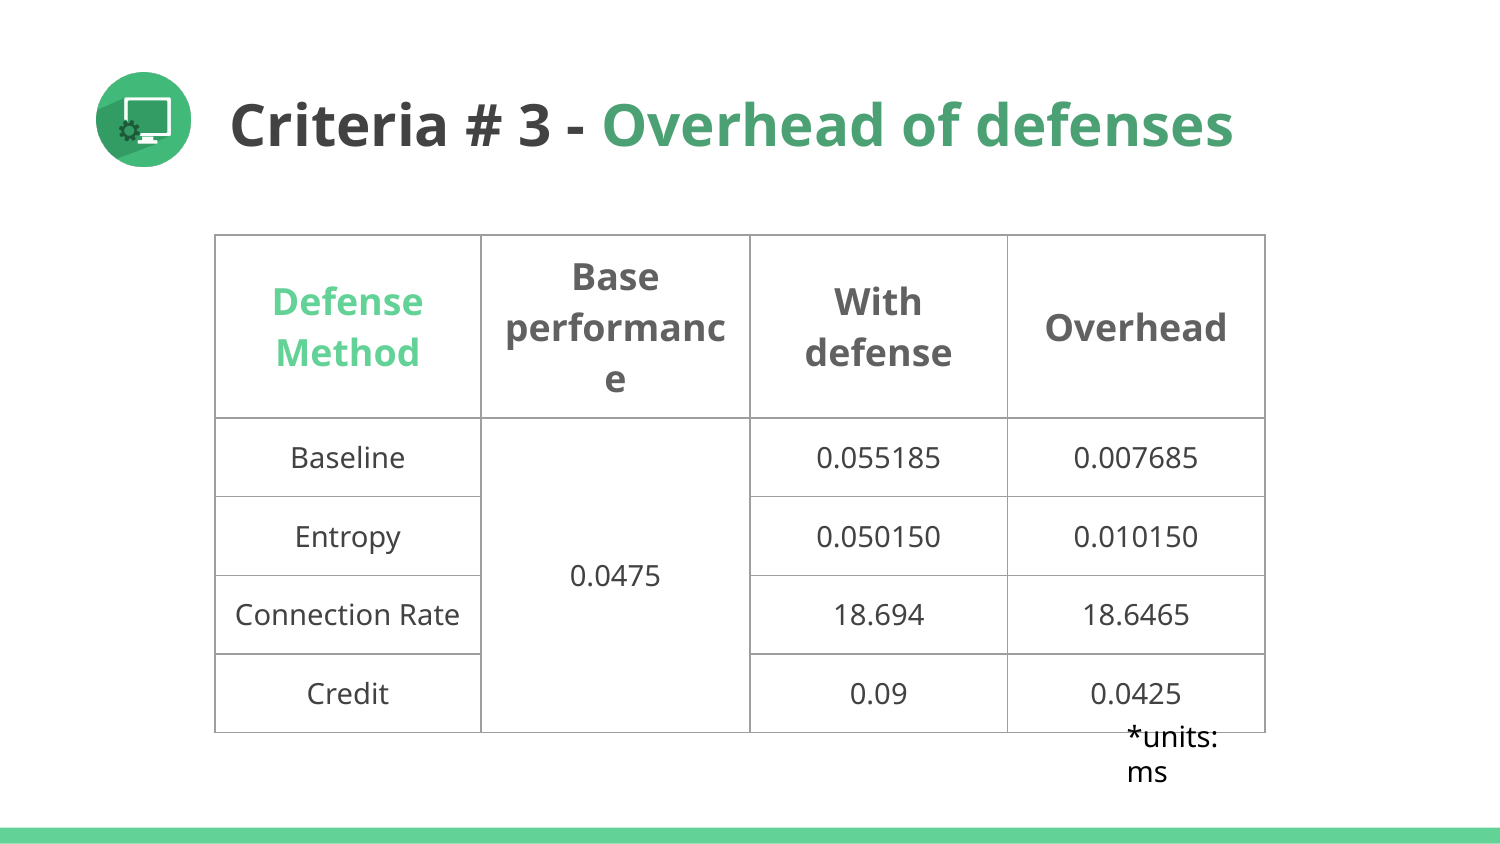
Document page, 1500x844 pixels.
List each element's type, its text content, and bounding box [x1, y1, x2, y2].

table_header Overhead [1008, 236, 1264, 417]
text_box *units: ms [1111, 703, 1278, 803]
table_cell Entropy [216, 497, 480, 575]
table_cell 0.09 [751, 655, 1007, 732]
table_cell 18.6465 [1008, 576, 1264, 653]
table_cell Credit [216, 655, 480, 732]
table_cell 18.694 [751, 576, 1007, 653]
table_cell 0.055185 [751, 419, 1007, 496]
table_cell 0.010150 [1008, 497, 1264, 575]
table_header With defense [751, 236, 1007, 417]
table_cell Connection Rate [216, 576, 480, 653]
table_cell 0.050150 [751, 497, 1007, 575]
table_header Defense Method [216, 236, 480, 417]
table_header Base performance [482, 236, 749, 417]
table_cell Baseline [216, 419, 480, 496]
table_cell 0.0475 [482, 419, 749, 732]
table_cell 0.007685 [1008, 419, 1264, 496]
table_cell 0.0425 [1008, 655, 1264, 732]
title Criteria # 3 - Overhead of defenses [214, 72, 1373, 167]
picture [96, 72, 192, 168]
